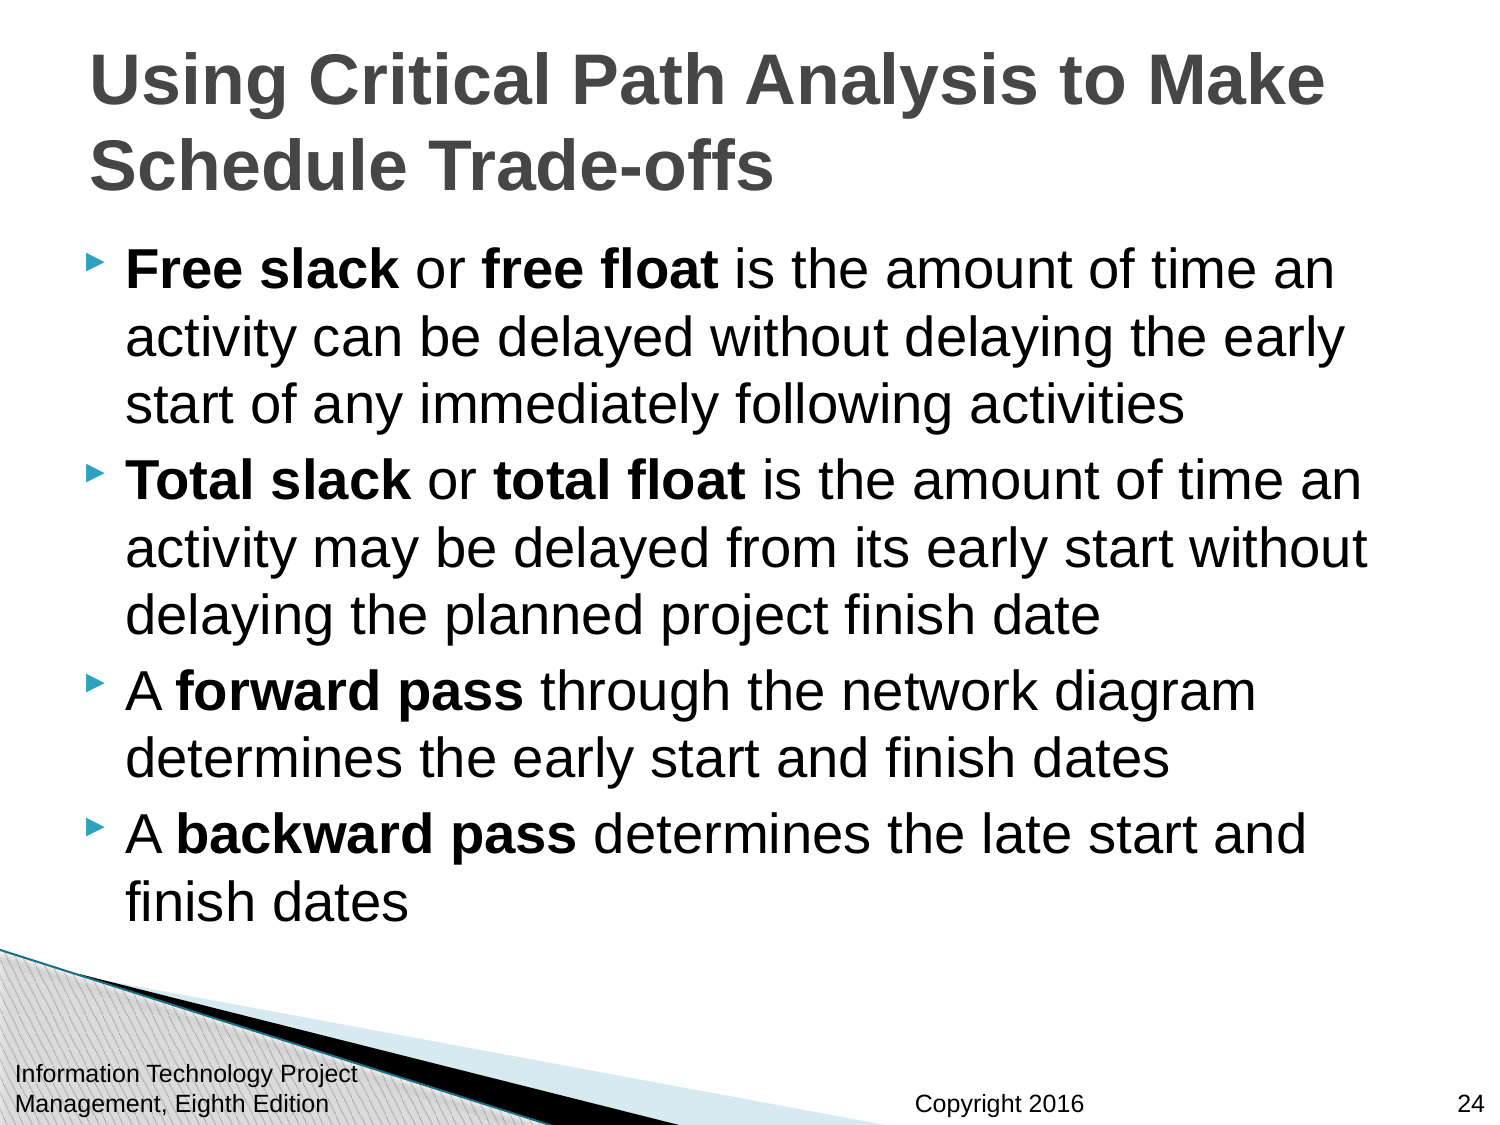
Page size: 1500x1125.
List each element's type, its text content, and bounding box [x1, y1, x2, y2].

list Free slack or free float is the amount of time an activity can be delayed without delaying the early start of any immediately following activities Total slack or total float is the amount of time an activity may be delayed from its early start without delaying the planned project finish date A forward pass through the network diagram determines the early start and finish dates A backward pass determines the late start and finish dates [49, 224, 1451, 1051]
title Using Critical Path Analysis to Make Schedule Trade-offs [75, 24, 1425, 213]
slide_number 24 [1408, 1065, 1500, 1125]
